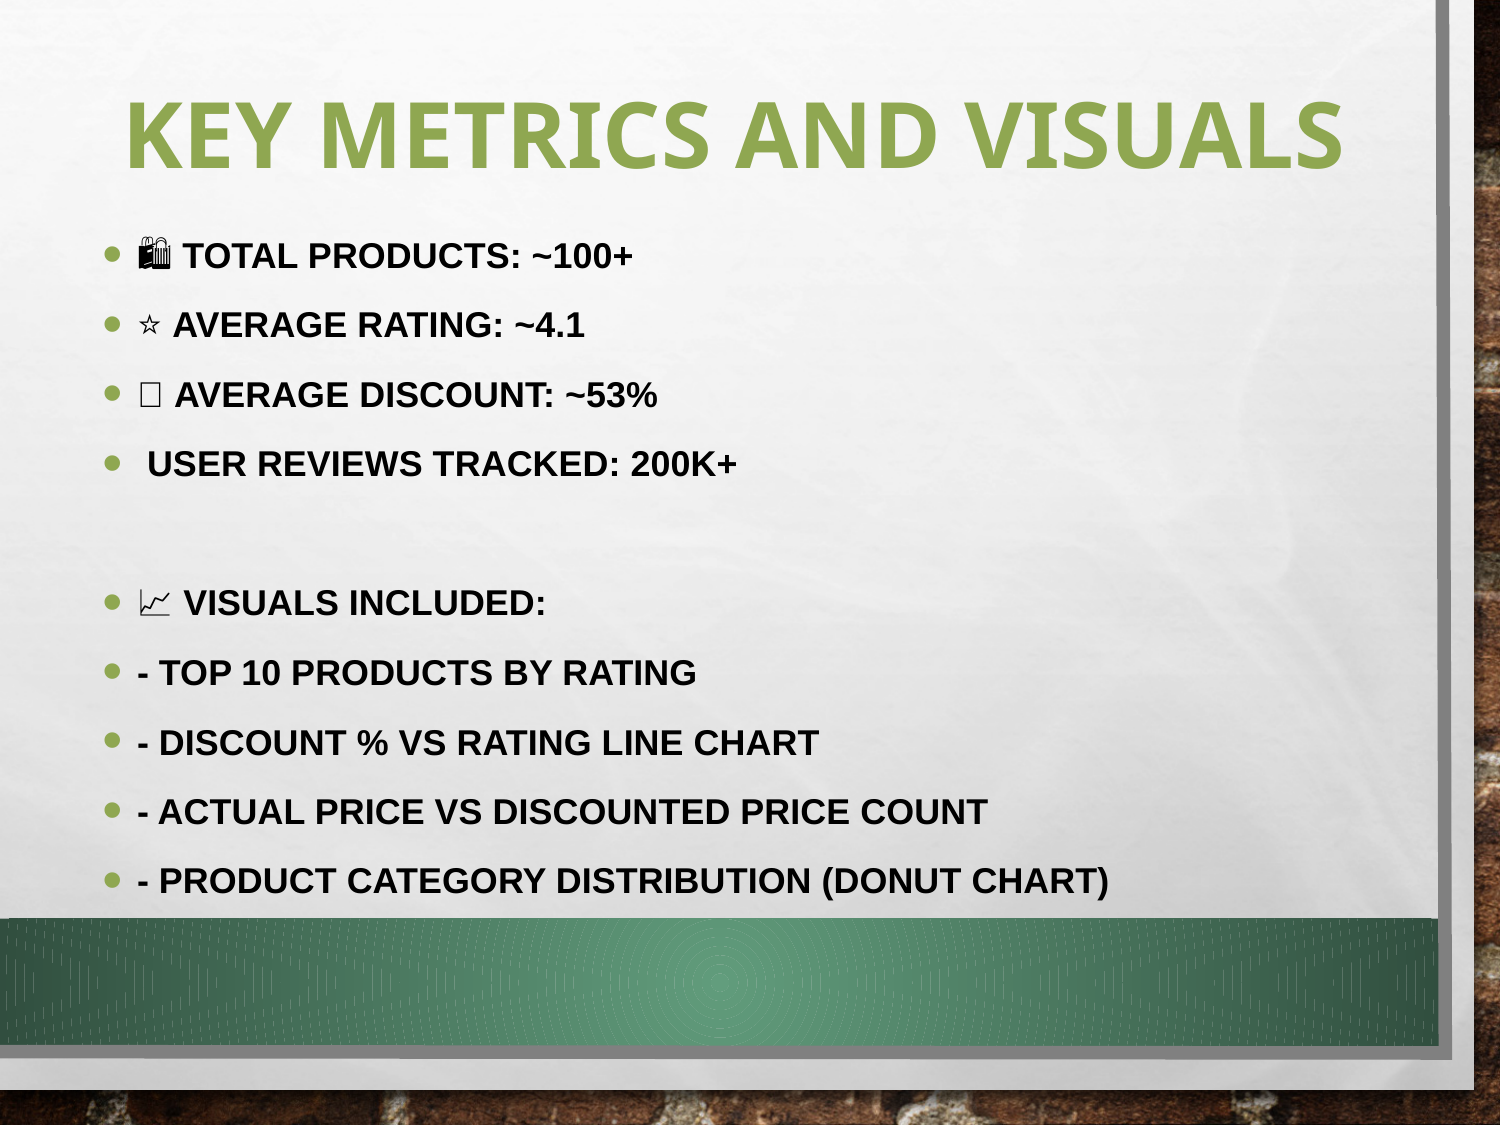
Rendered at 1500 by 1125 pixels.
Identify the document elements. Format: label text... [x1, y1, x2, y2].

title Key Metrics and Visuals [108, 45, 1458, 233]
picture [0, 0, 1500, 1125]
list 🛍️ Total Products: ~100+ ⭐ Average Rating: ~4.1 🎯 Average Discount: ~53% 🧑‍💼 User Reviews Tracked: 200K+ 📈 Visuals Included: - Top 10 Products by Rating - Discount % vs Rating Line Chart - Actual Price vs Discounted Price Count - Product Category Distribution (Donut Chart) [87, 216, 1438, 909]
